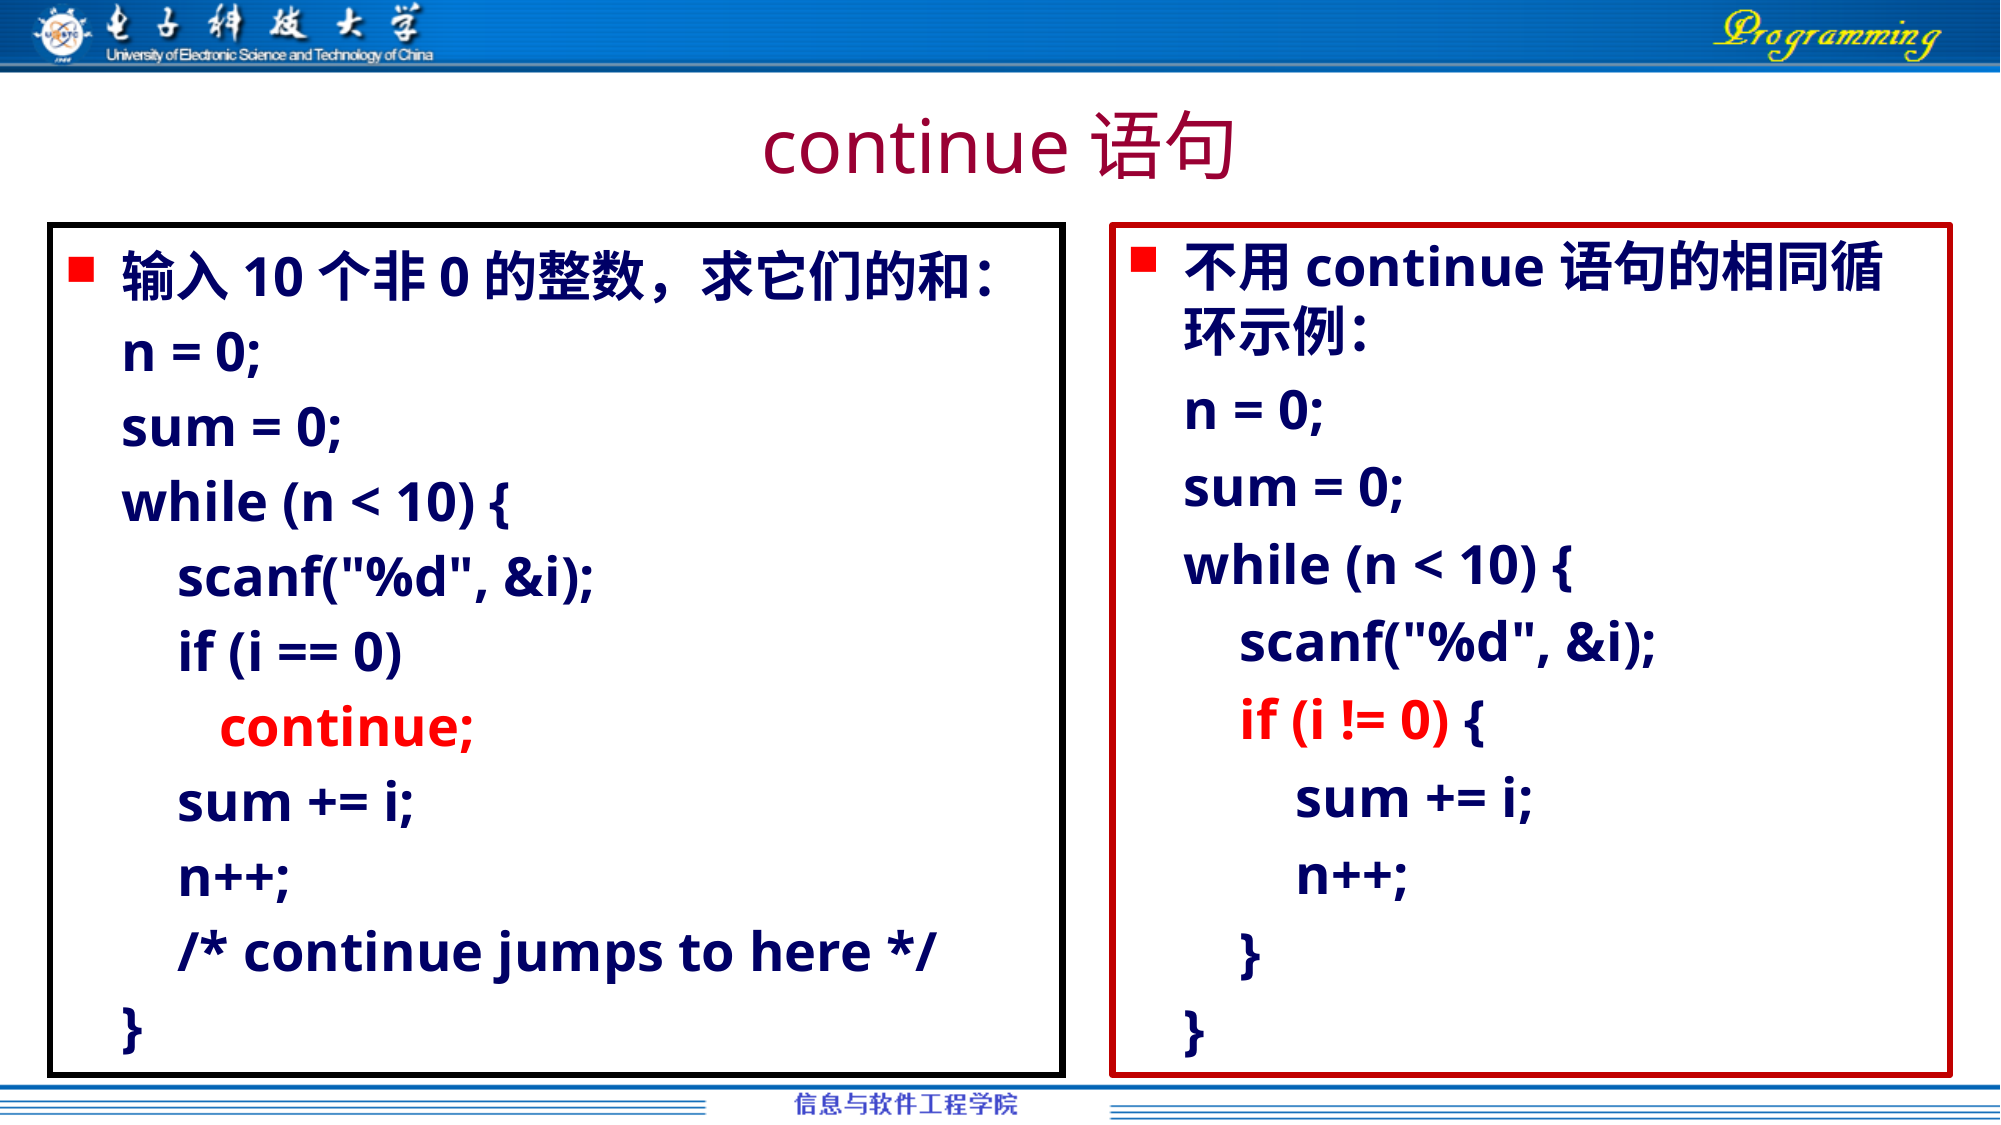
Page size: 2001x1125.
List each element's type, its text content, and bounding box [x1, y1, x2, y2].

picture [0, 0, 2000, 1125]
title continue语句 [150, 87, 1850, 200]
text_box 输入10个非0的整数，求它们的和： n = 0; sum = 0; while (n < 10) { scanf("%d", &i); if (i == 0) continue; sum += i; n++; /* continue jumps to here */ } [50, 224, 1063, 1075]
list 不用continue语句的相同循环示例： n = 0; sum = 0; while (n < 10) { scanf("%d", &i); if (i != 0) { sum += i; n++; } } [1112, 224, 1950, 1075]
